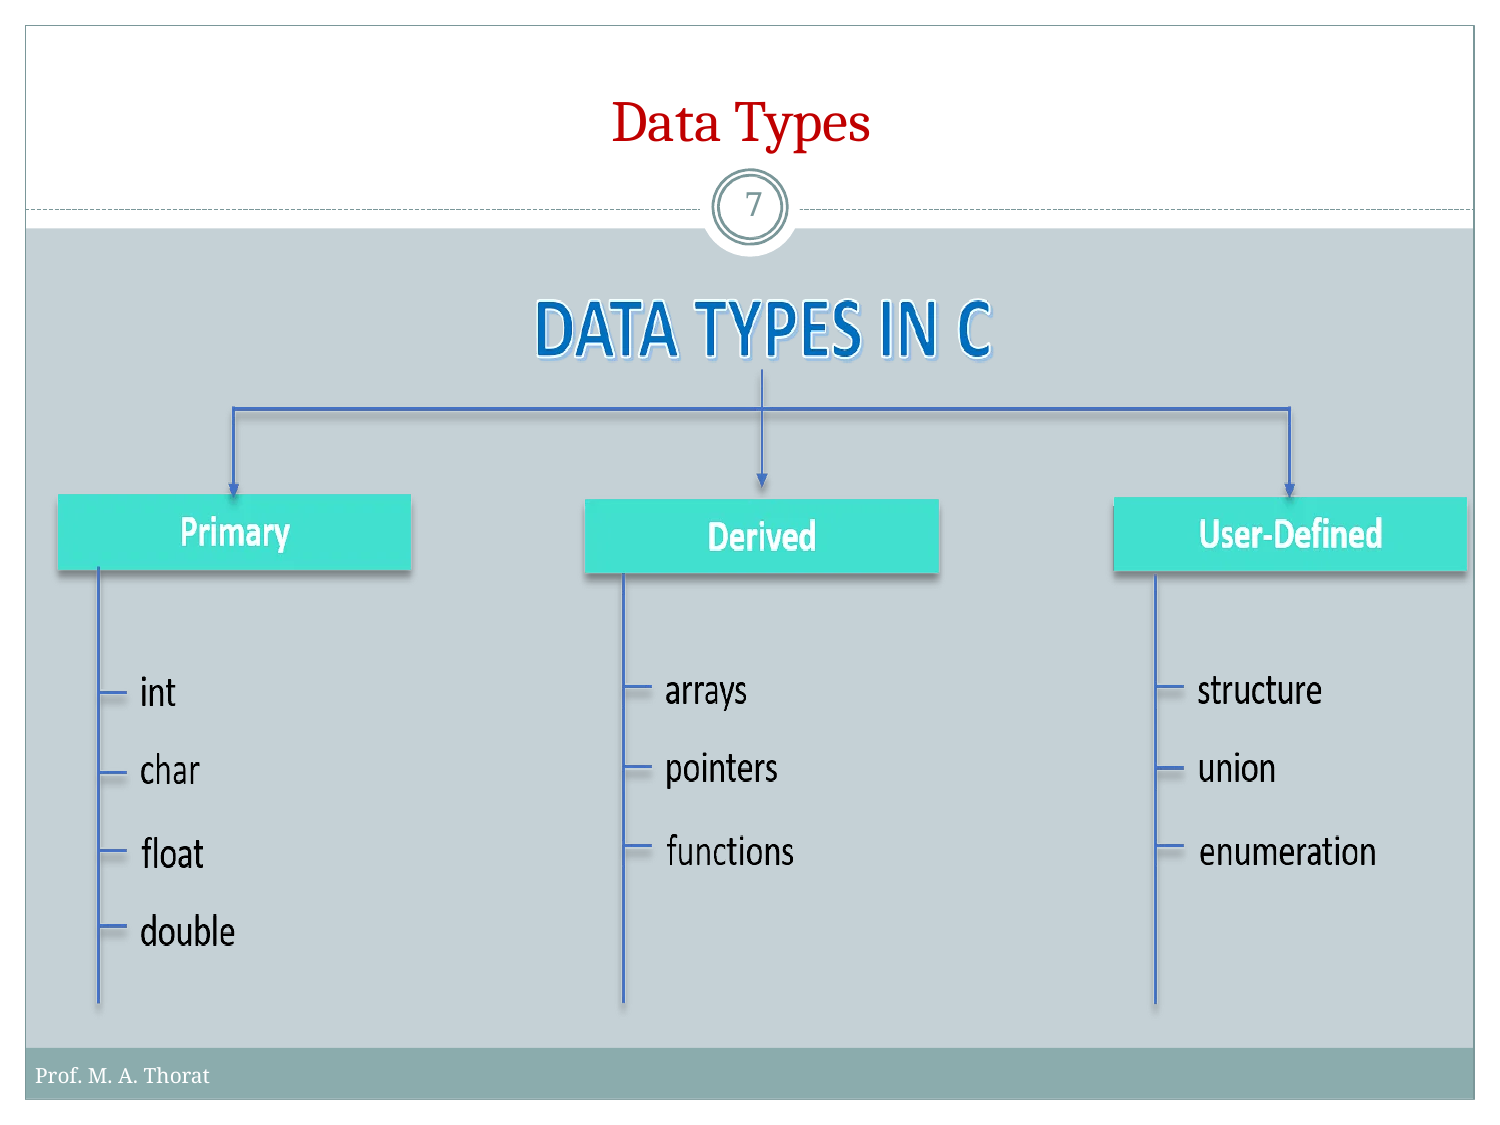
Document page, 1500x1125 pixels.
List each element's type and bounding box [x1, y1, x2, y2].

text_box [0, 0, 1500, 1125]
picture [49, 265, 1476, 1026]
